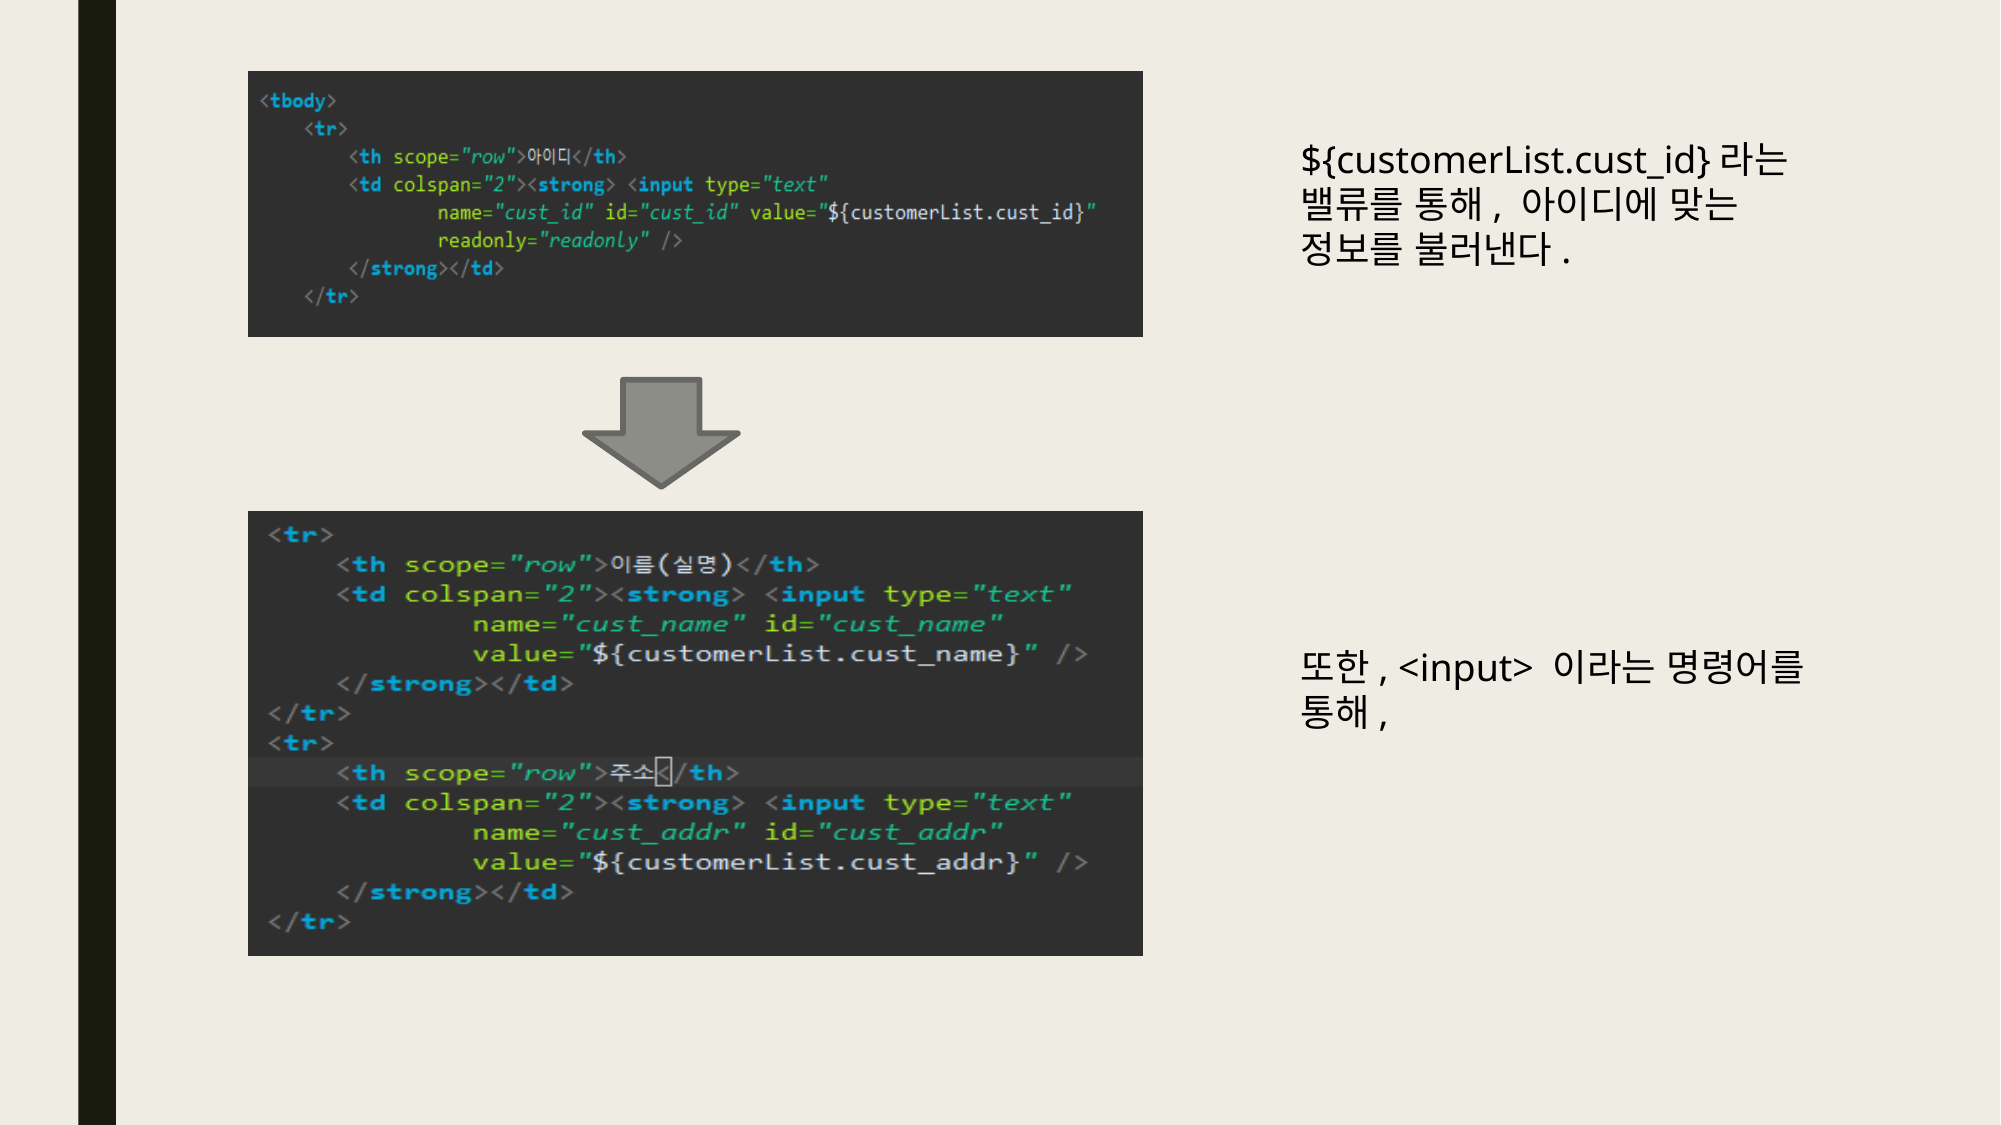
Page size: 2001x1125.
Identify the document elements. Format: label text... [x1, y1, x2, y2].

picture [248, 511, 1143, 956]
text_box 또한, <input> 이라는 명령어를 통해, [1285, 636, 1865, 742]
text_box ${customerList.cust_id}라는 밸류를 통해, 아이디에 맞는 정보를 불러낸다. [1285, 128, 1865, 279]
picture [248, 71, 1143, 337]
text_box [582, 376, 741, 490]
